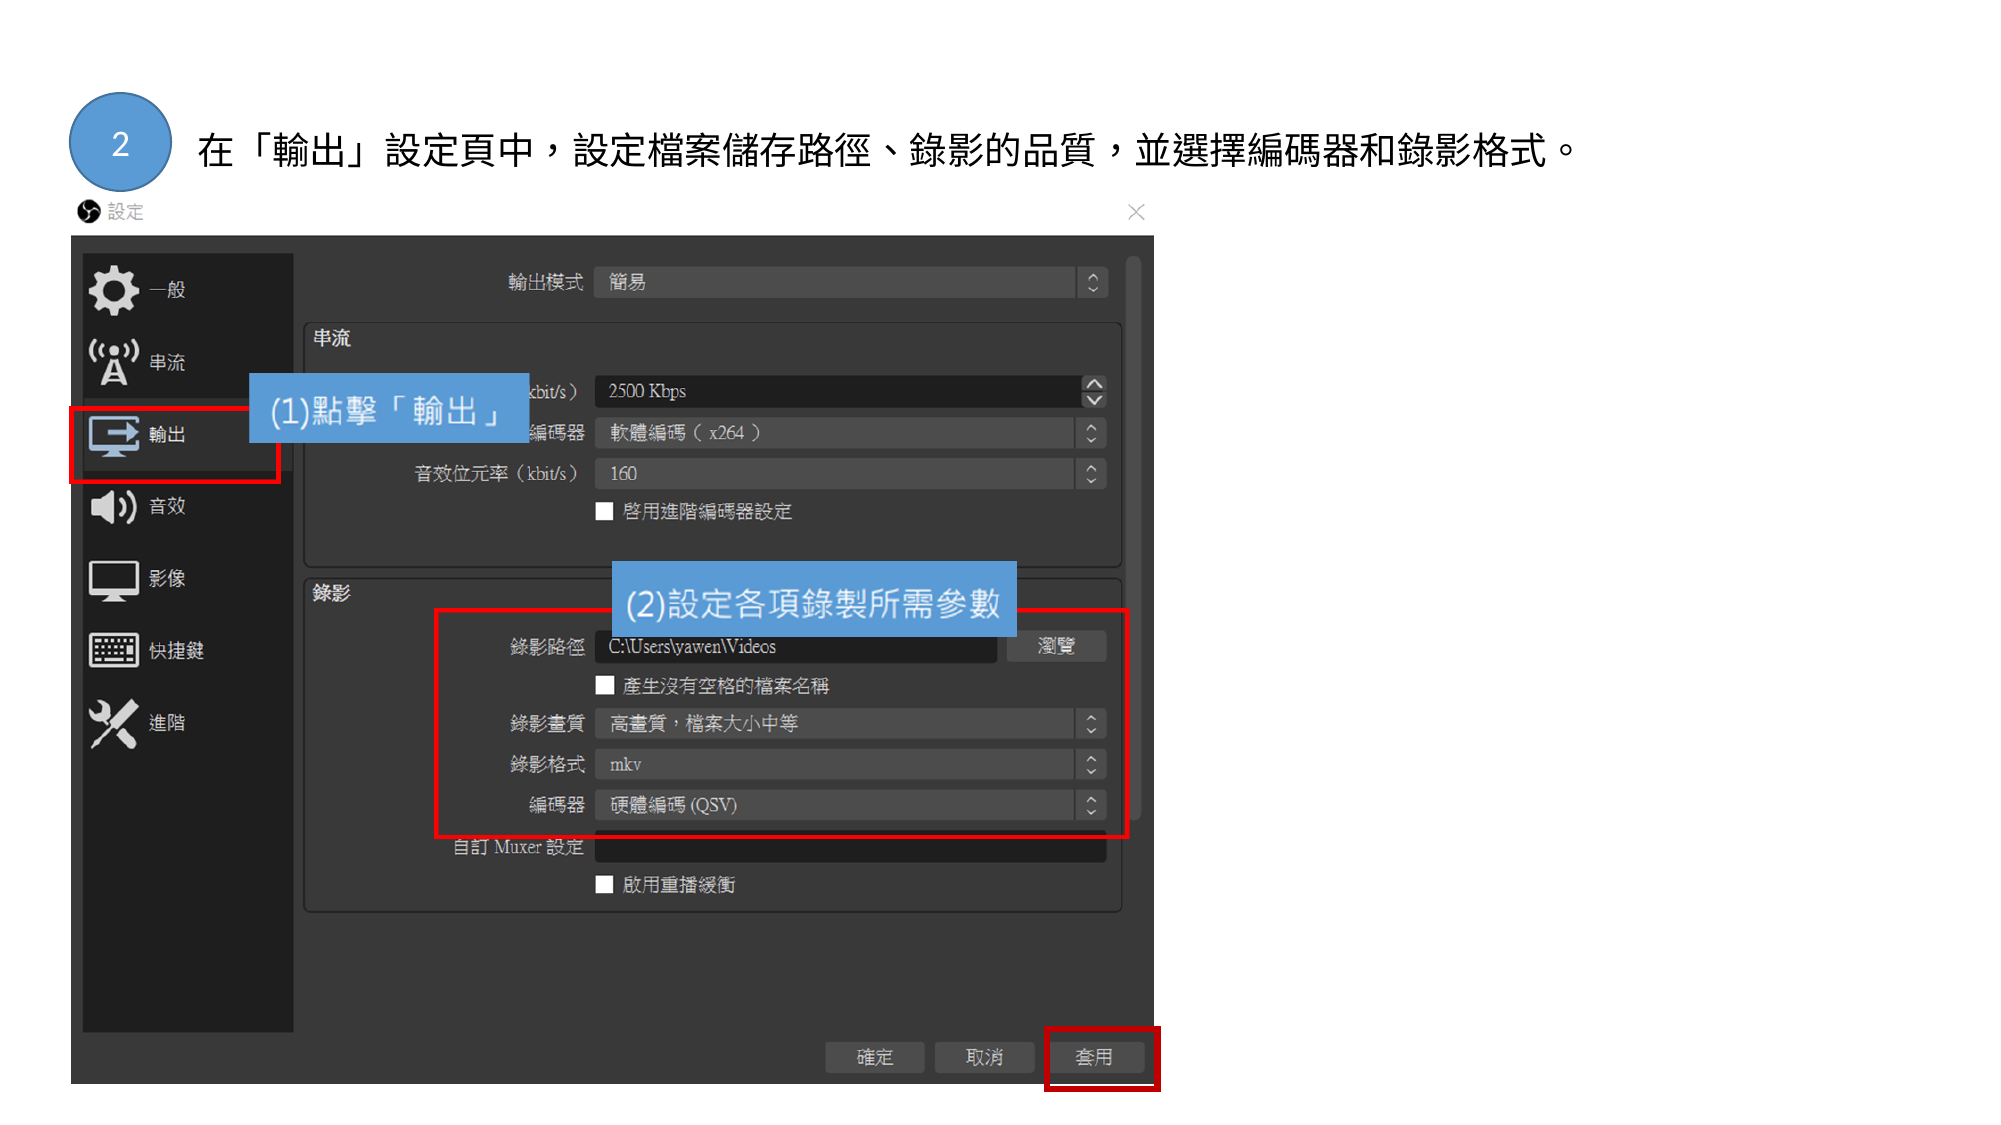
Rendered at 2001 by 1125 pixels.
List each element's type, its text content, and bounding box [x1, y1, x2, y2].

text_box 在「輸出」設定頁中，設定檔案儲存路徑、錄影的品質，並選擇編碼器和錄影格式。 [182, 119, 1782, 180]
picture [69, 190, 1154, 1084]
text_box 2 [68, 92, 173, 190]
text_box [1046, 1028, 1159, 1090]
